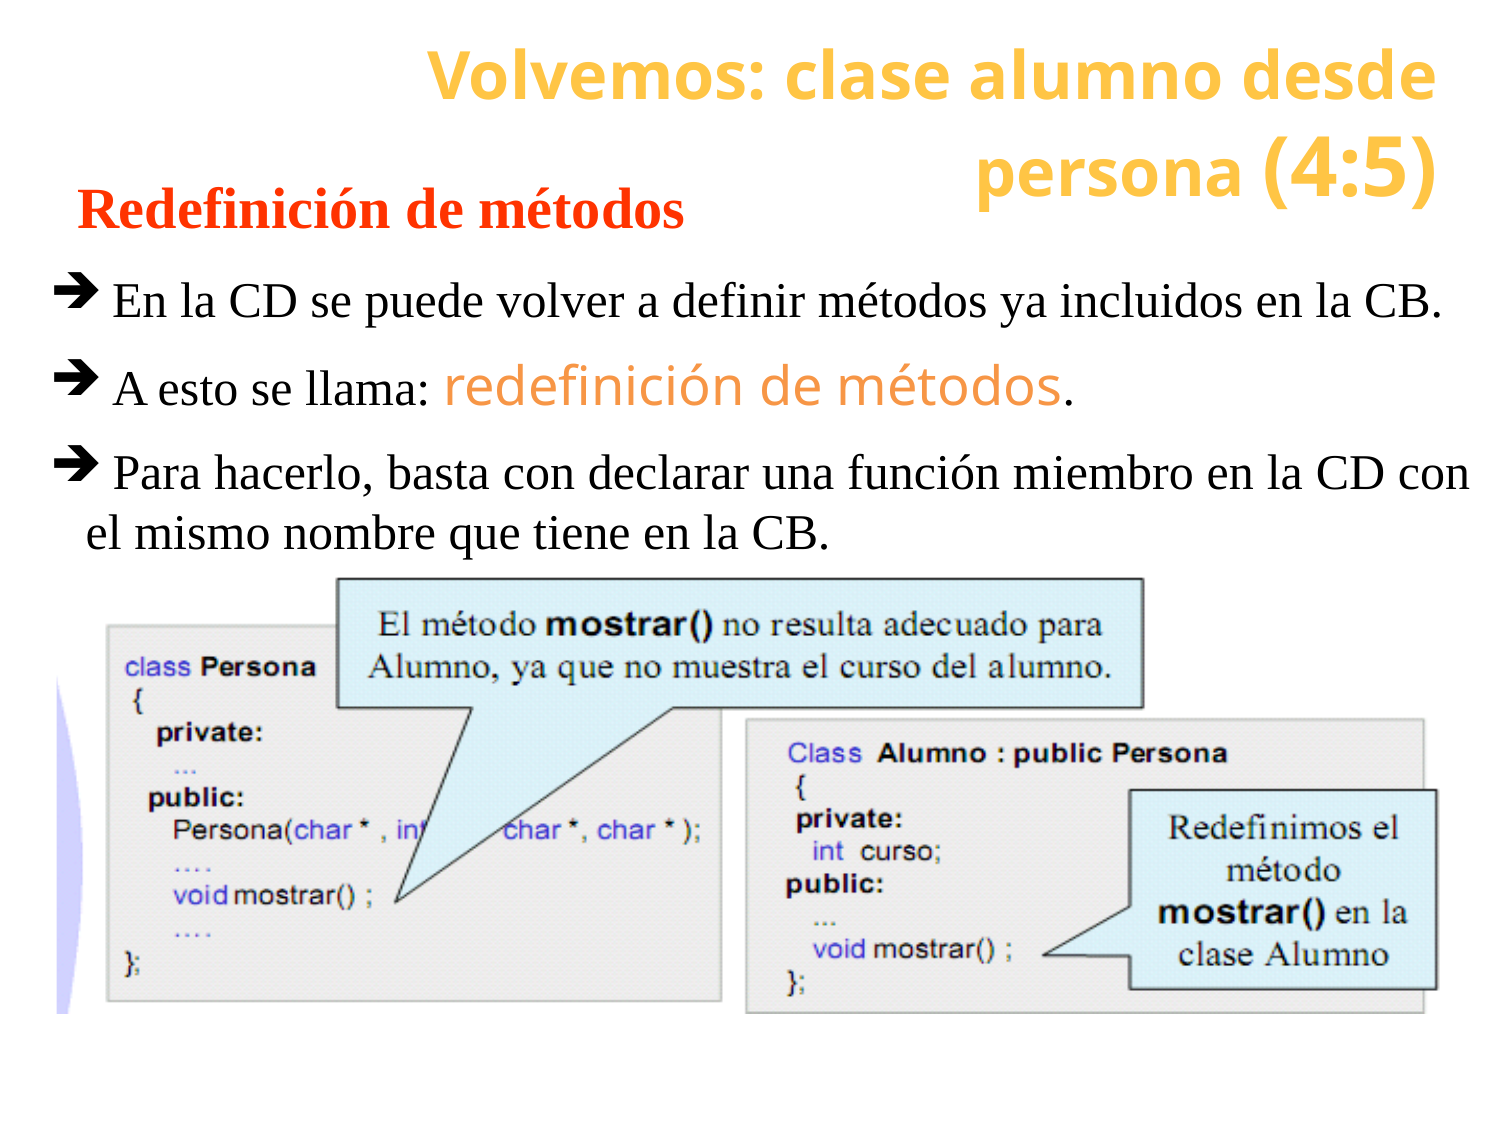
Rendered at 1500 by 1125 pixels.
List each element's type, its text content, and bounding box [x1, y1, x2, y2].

text_box En la CD se puede volver a definir métodos ya incluidos en la CB. A esto se llama: redefinición de métodos. Para hacerlo, basta con declarar una función miembro en la CD con el mismo nombre que tiene en la CB. [35, 259, 1500, 567]
text_box Redefinición de métodos [62, 162, 181, 248]
picture [56, 560, 1445, 1015]
text_box Volvemos: clase alumno desde persona (4:5) [181, 0, 1453, 251]
